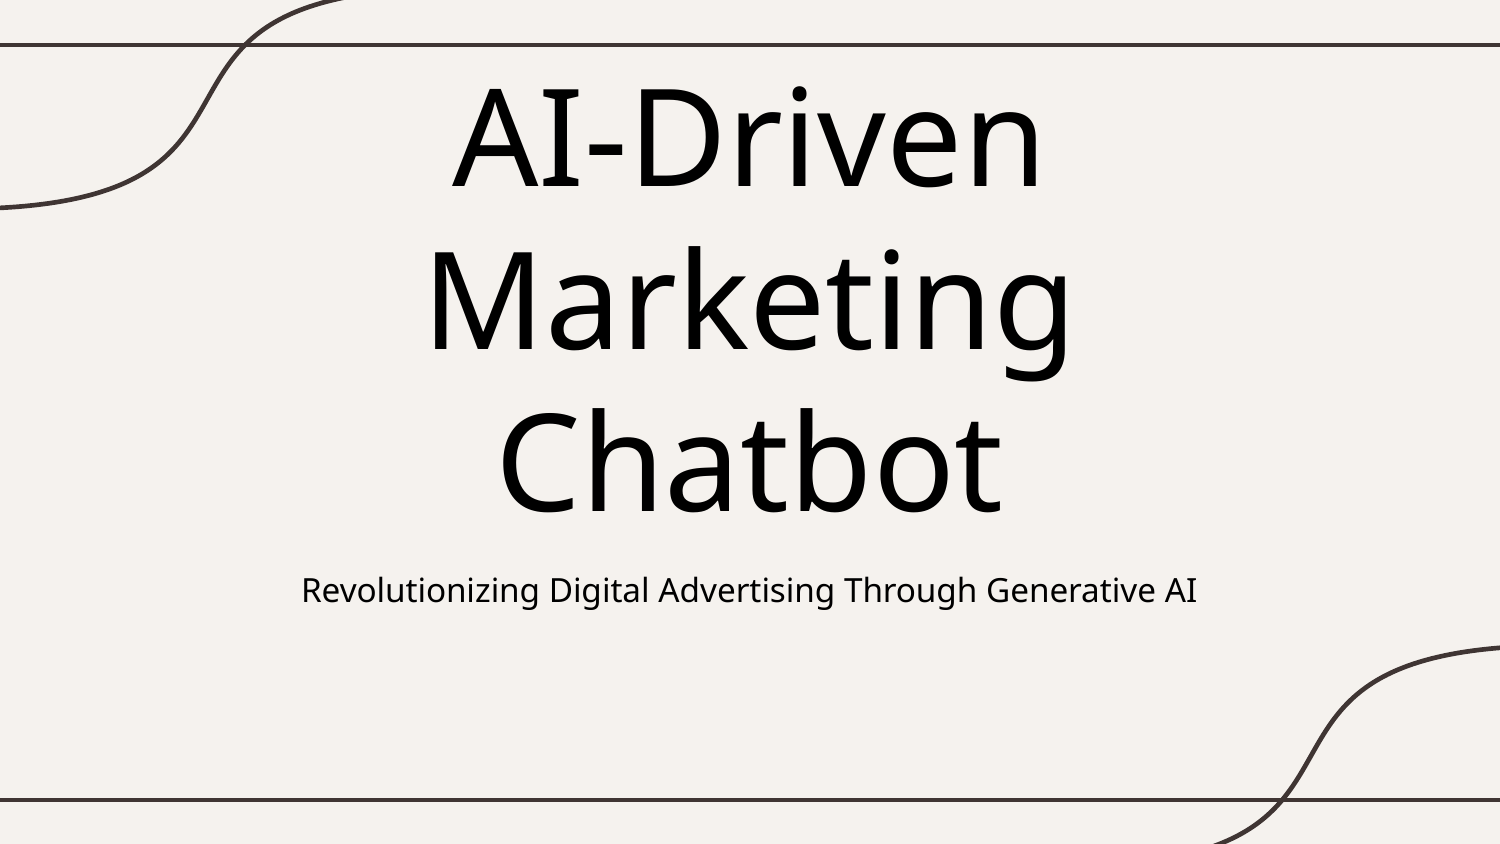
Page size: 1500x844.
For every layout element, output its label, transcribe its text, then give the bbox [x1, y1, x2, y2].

subtitle Revolutionizing Digital Advertising Through Generative AI [170, 553, 1330, 627]
title AI-Driven Marketing Chatbot [170, 217, 1330, 553]
